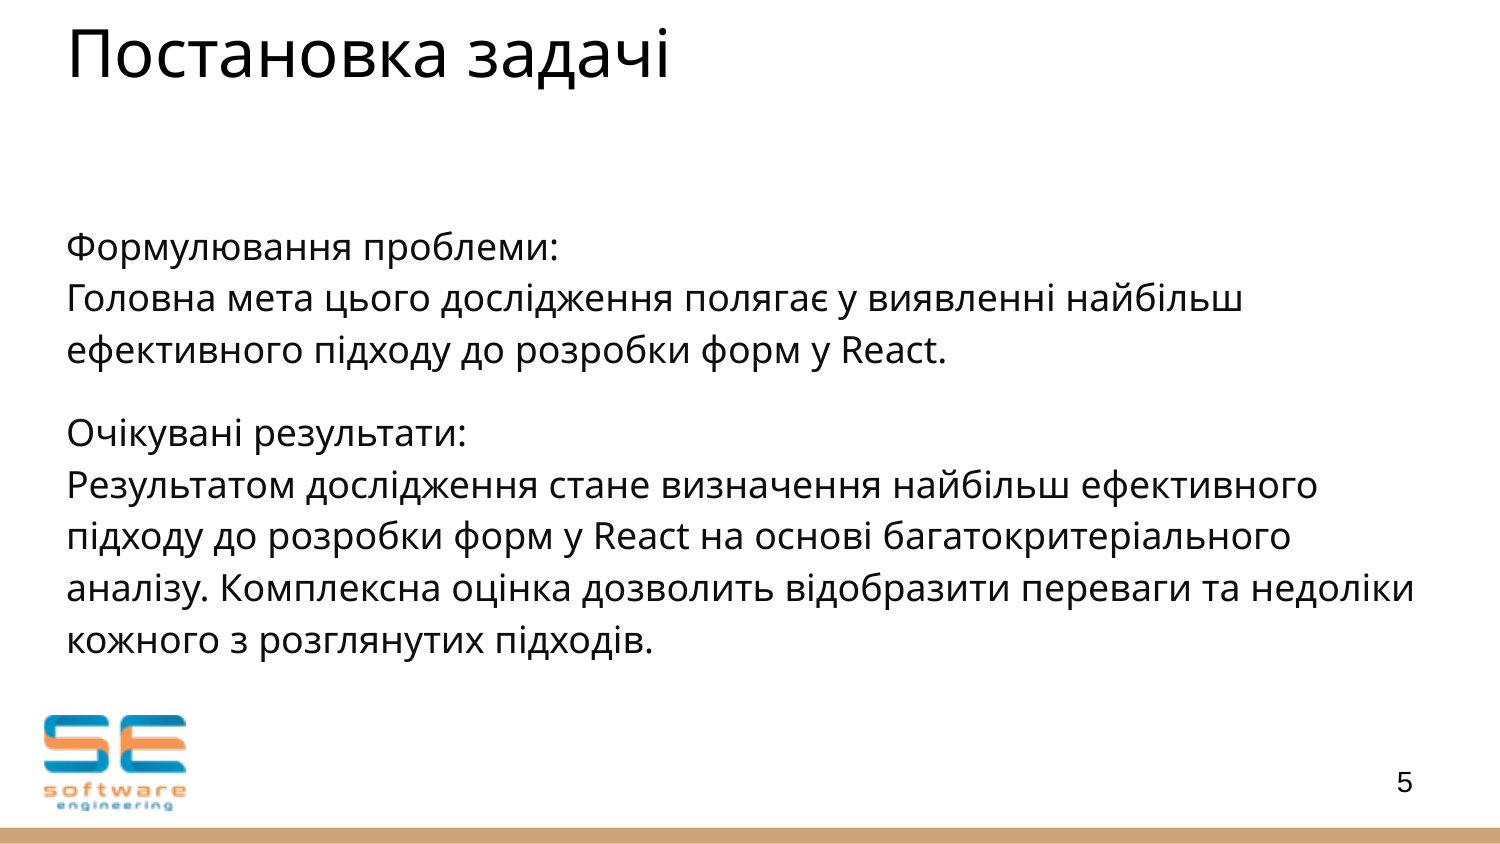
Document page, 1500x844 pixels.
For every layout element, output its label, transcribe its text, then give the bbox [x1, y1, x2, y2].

picture [43, 714, 186, 811]
list Формулювання проблеми: Головна мета цього дослідження полягає у виявленні найбільш ефективного підходу до розробки форм у React. Очікувані результати: Результатом дослідження стане визначення найбільш ефективного підходу до розробки форм у React на основі багатокритеріального аналізу. Комплексна оцінка дозволить відобразити переваги та недоліки кожного з розглянутих підходів. [51, 200, 1449, 752]
text_box 5 [1382, 755, 1500, 806]
title Постановка задачі [51, 0, 1449, 106]
